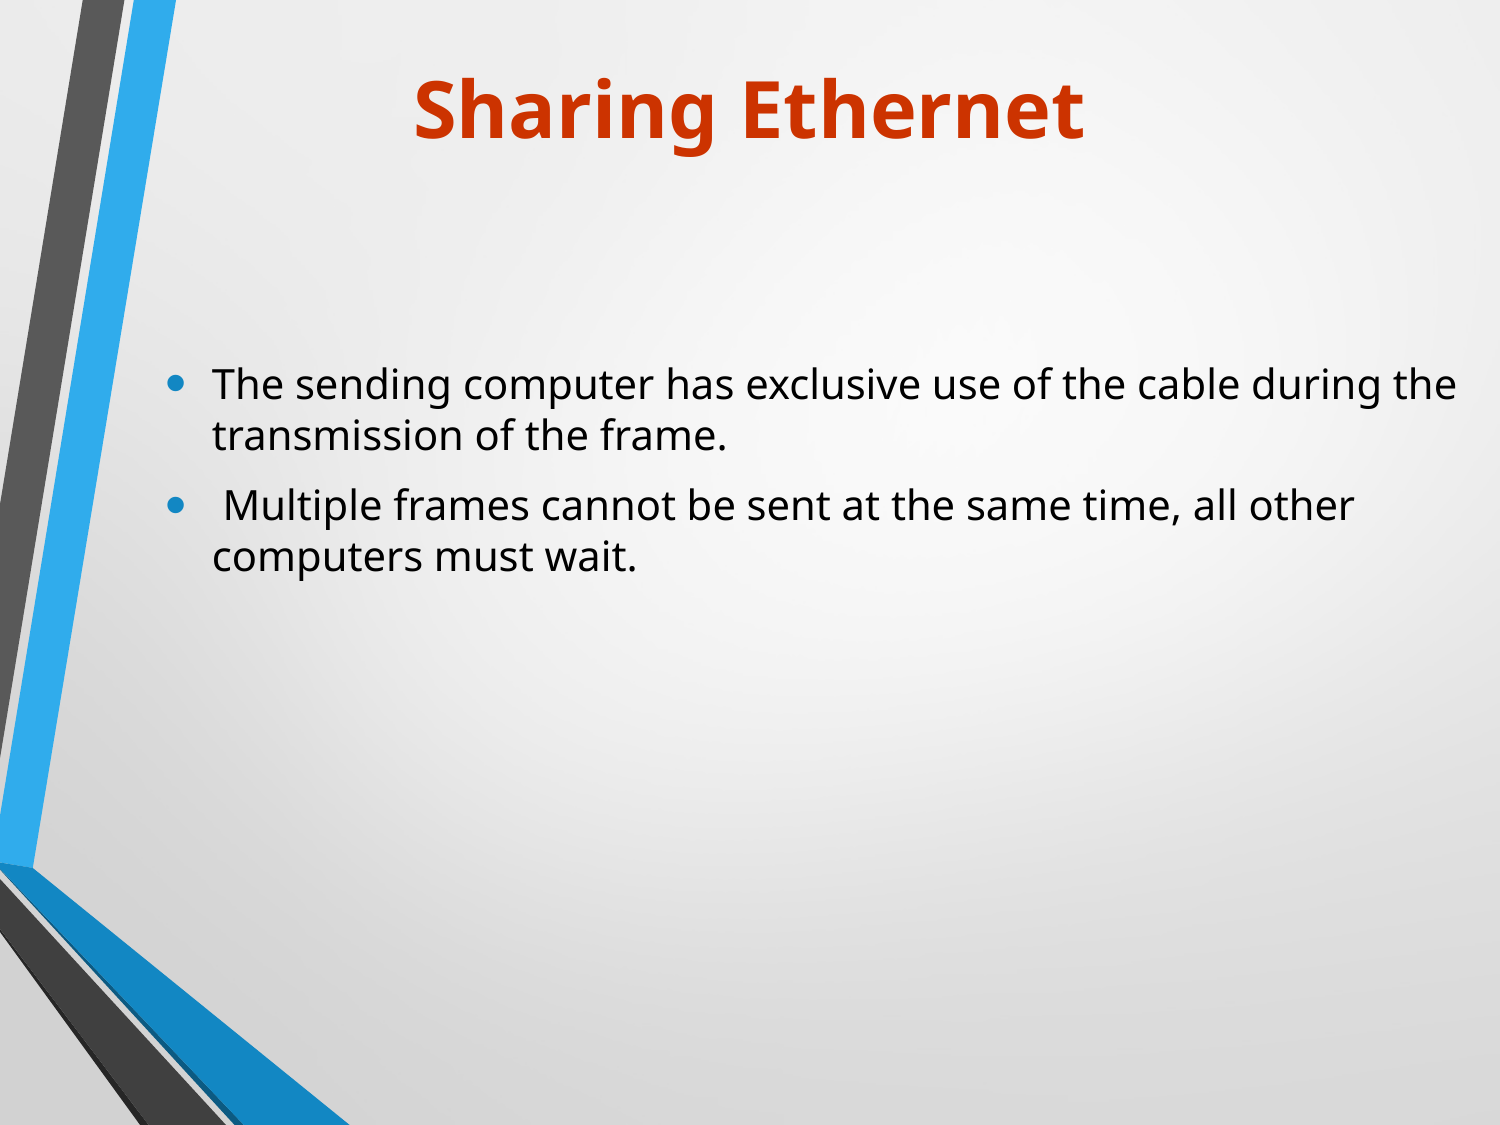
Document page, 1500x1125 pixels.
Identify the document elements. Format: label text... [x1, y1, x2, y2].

list The sending computer has exclusive use of the cable during the transmission of the frame. Multiple frames cannot be sent at the same time, all other computers must wait. [150, 174, 1500, 763]
title Sharing Ethernet [75, 45, 1425, 263]
